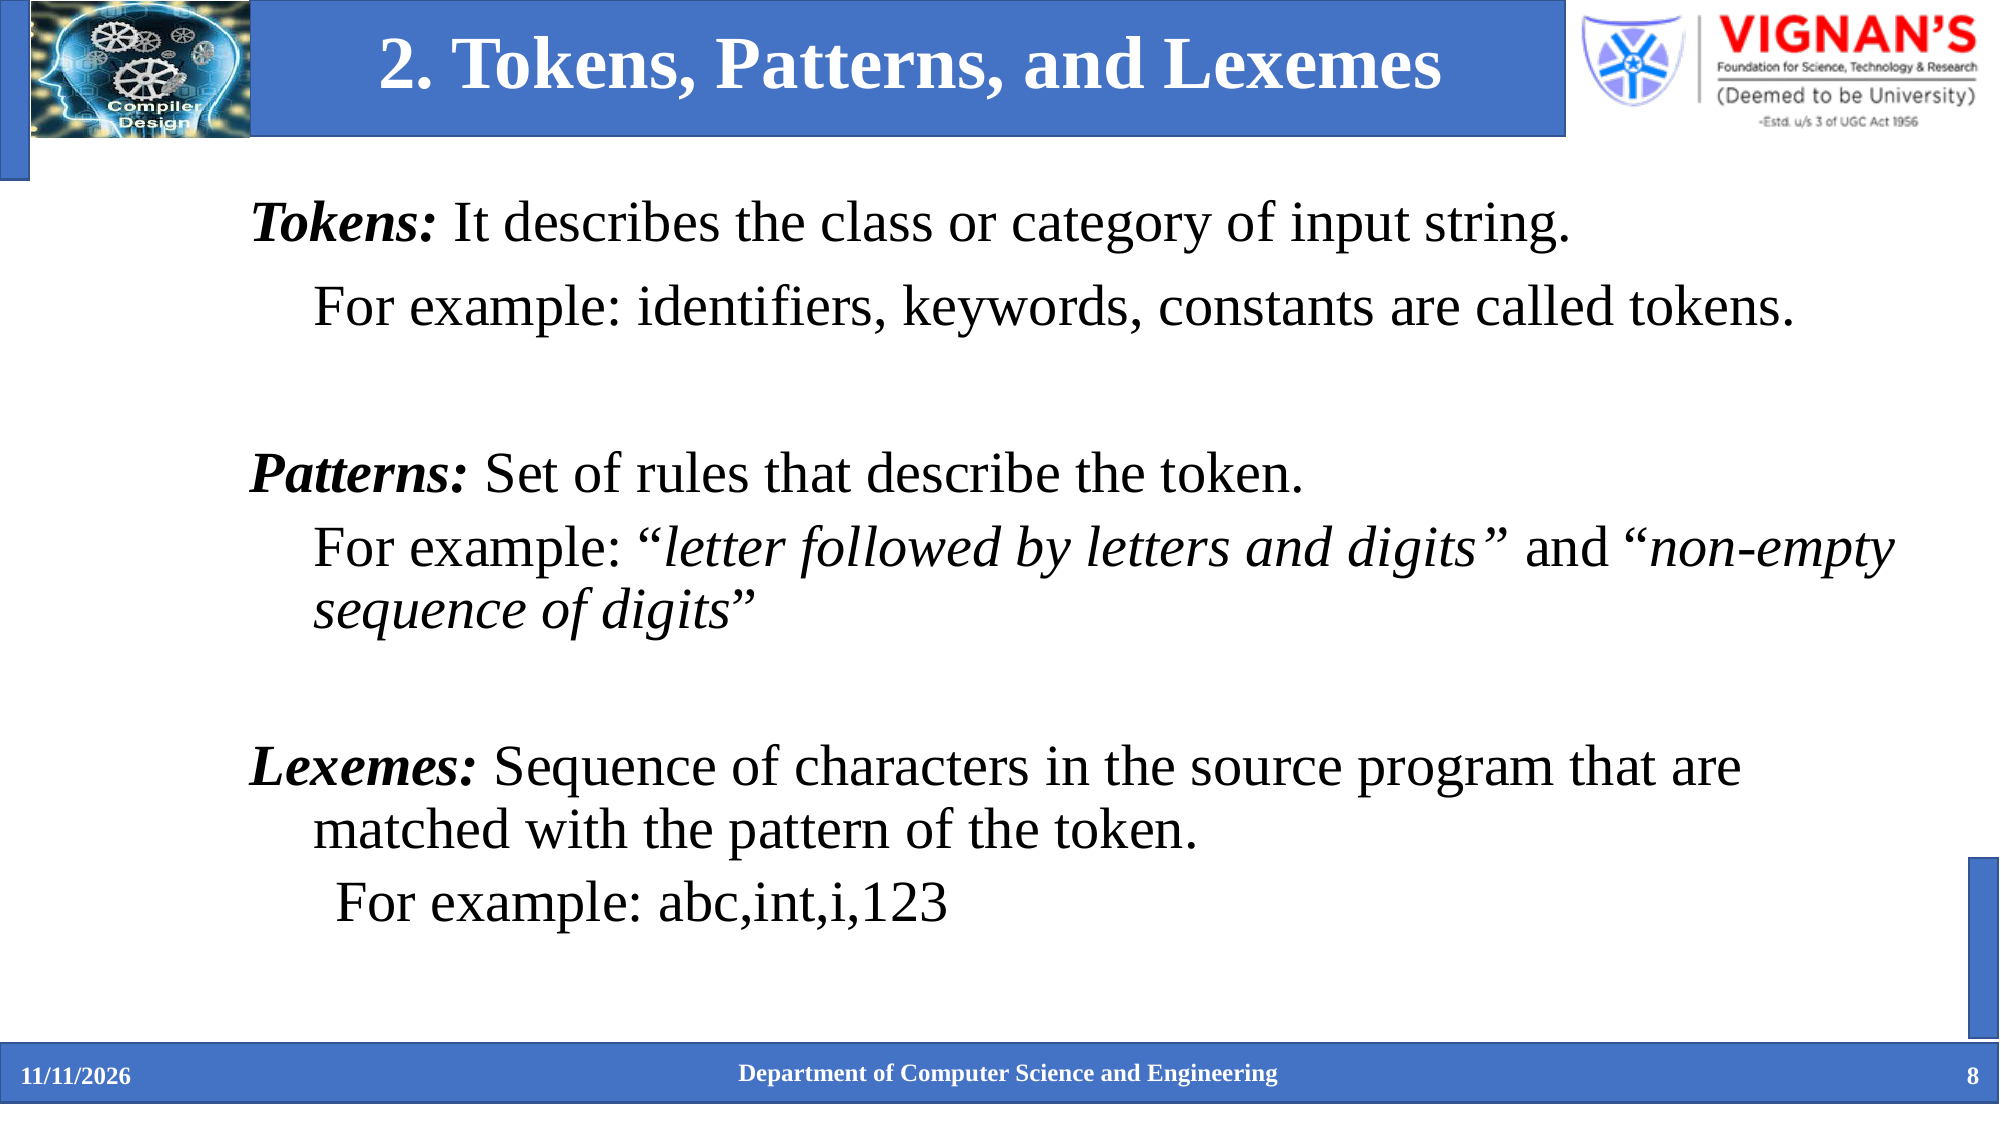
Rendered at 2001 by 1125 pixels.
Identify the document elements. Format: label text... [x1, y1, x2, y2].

text_box Department of Computer Science and Engineering [596, 1049, 1421, 1094]
picture [31, 1, 250, 138]
list Tokens: It describes the class or category of input string. For example: identifiers, keywords, constants are called tokens. Patterns: Set of rules that describe the token. For example: “letter followed by letters and digits” and “non-empty sequence of digits” Lexemes: Sequence of characters in the source program that are matched with the pattern of the token. For example: abc,int,i,123 [234, 184, 1947, 1022]
picture [1565, 1, 1999, 138]
title 2. Tokens, Patterns, and Lexemes [271, 0, 1550, 130]
